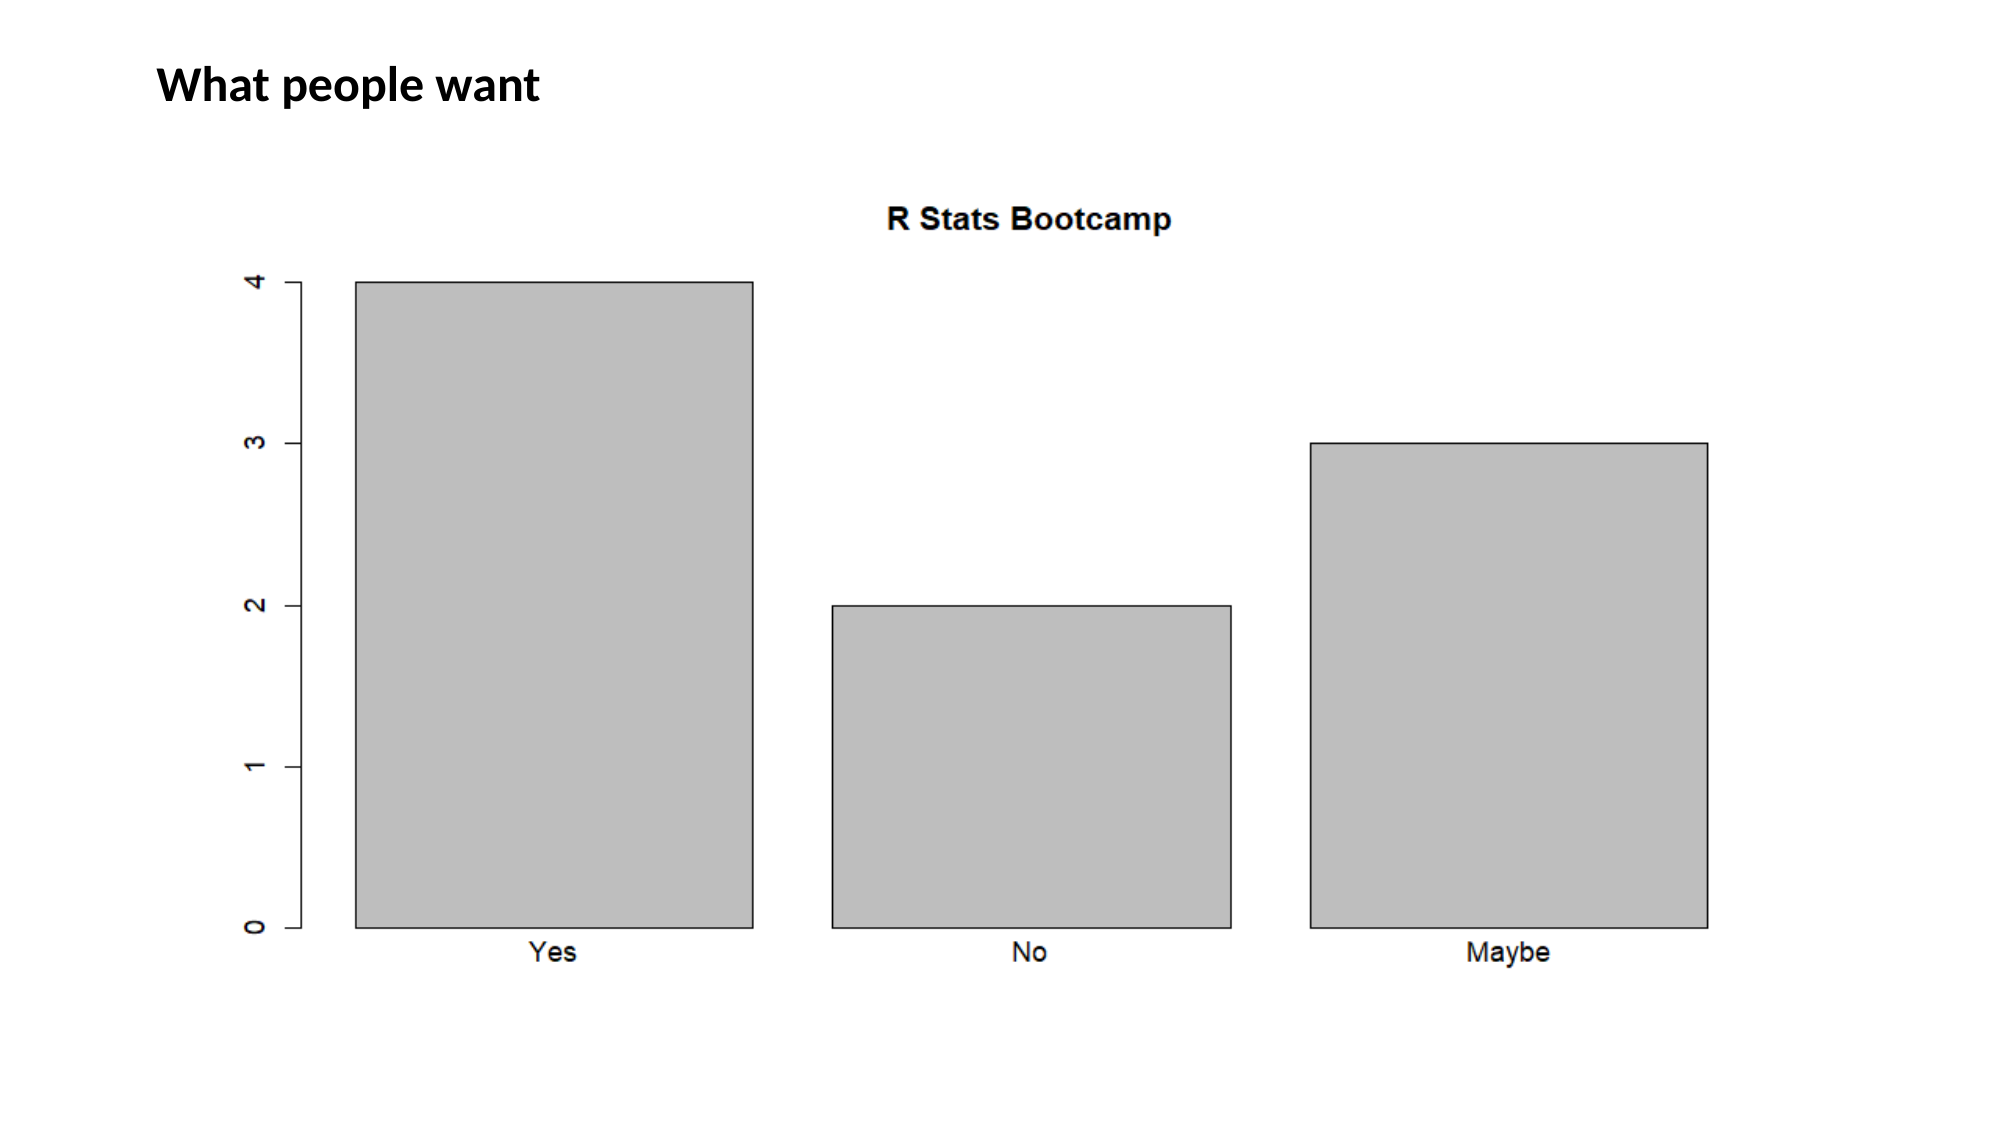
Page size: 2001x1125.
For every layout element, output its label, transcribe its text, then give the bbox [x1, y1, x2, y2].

picture [171, 152, 1829, 1098]
text_box What people want [141, 43, 556, 119]
